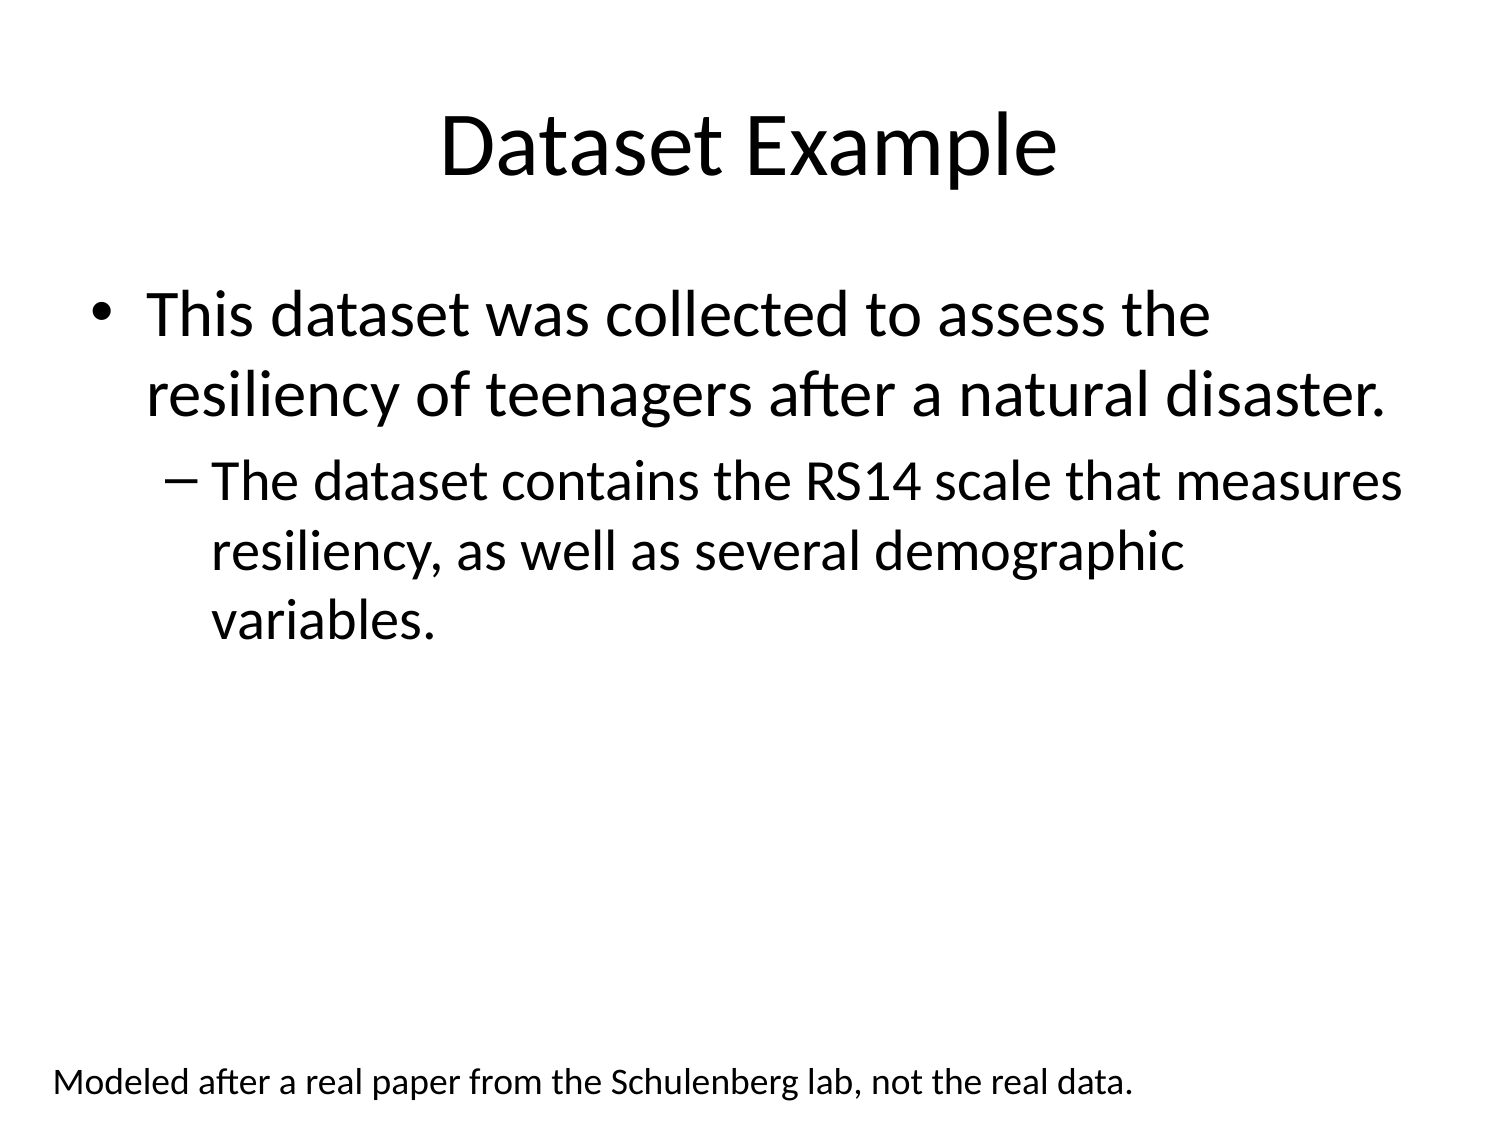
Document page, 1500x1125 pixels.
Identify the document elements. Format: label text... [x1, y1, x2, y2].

title Dataset Example [75, 45, 1425, 233]
text_box Modeled after a real paper from the Schulenberg lab, not the real data. [38, 1049, 1159, 1110]
list This dataset was collected to assess the resiliency of teenagers after a natural disaster. The dataset contains the RS14 scale that measures resiliency, as well as several demographic variables. [75, 262, 1425, 1005]
